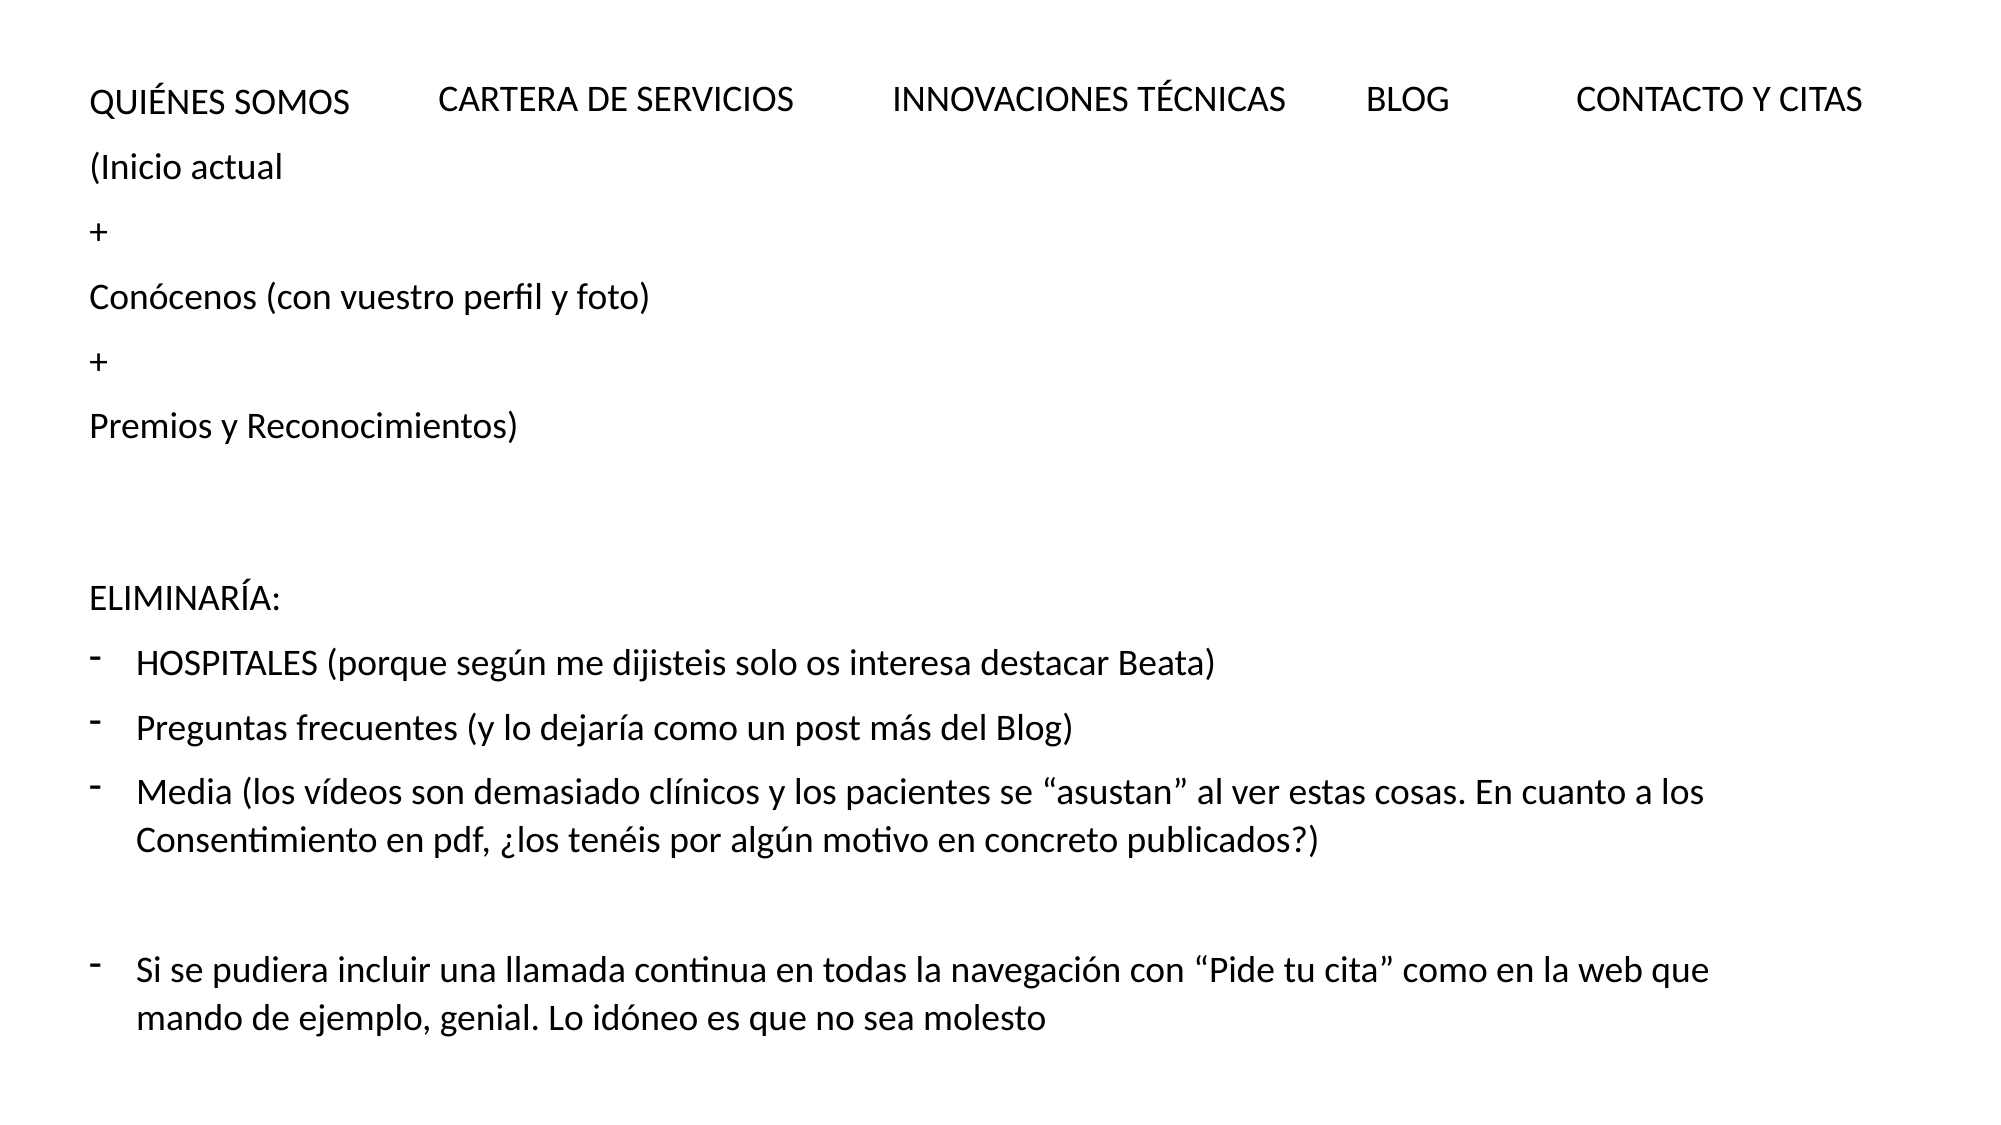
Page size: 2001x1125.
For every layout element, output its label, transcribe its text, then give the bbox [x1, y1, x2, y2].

text_box CONTACTO Y CITAS [1561, 67, 1879, 127]
text_box CARTERA DE SERVICIOS [423, 67, 810, 127]
text_box QUIÉNES SOMOS (Inicio actual + Conócenos (con vuestro perfil y foto) + Premios y Reconocimientos) [74, 67, 1075, 562]
text_box BLOG [1351, 67, 1465, 127]
text_box ELIMINARÍA: HOSPITALES (porque según me dijisteis solo os interesa destacar Beata) Preguntas frecuentes (y lo dejaría como un post más del Blog) Media (los vídeos son demasiado clínicos y los pacientes se “asustan” al ver estas cosas. En cuanto a los Consentimiento en pdf, ¿los tenéis por algún motivo en concreto publicados?) Si se pudiera incluir una llamada continua en todas la navegación con “Pide tu cita” como en la web que mando de ejemplo, genial. Lo idóneo es que no sea molesto [74, 562, 1800, 1046]
text_box INNOVACIONES TÉCNICAS [877, 67, 1302, 127]
